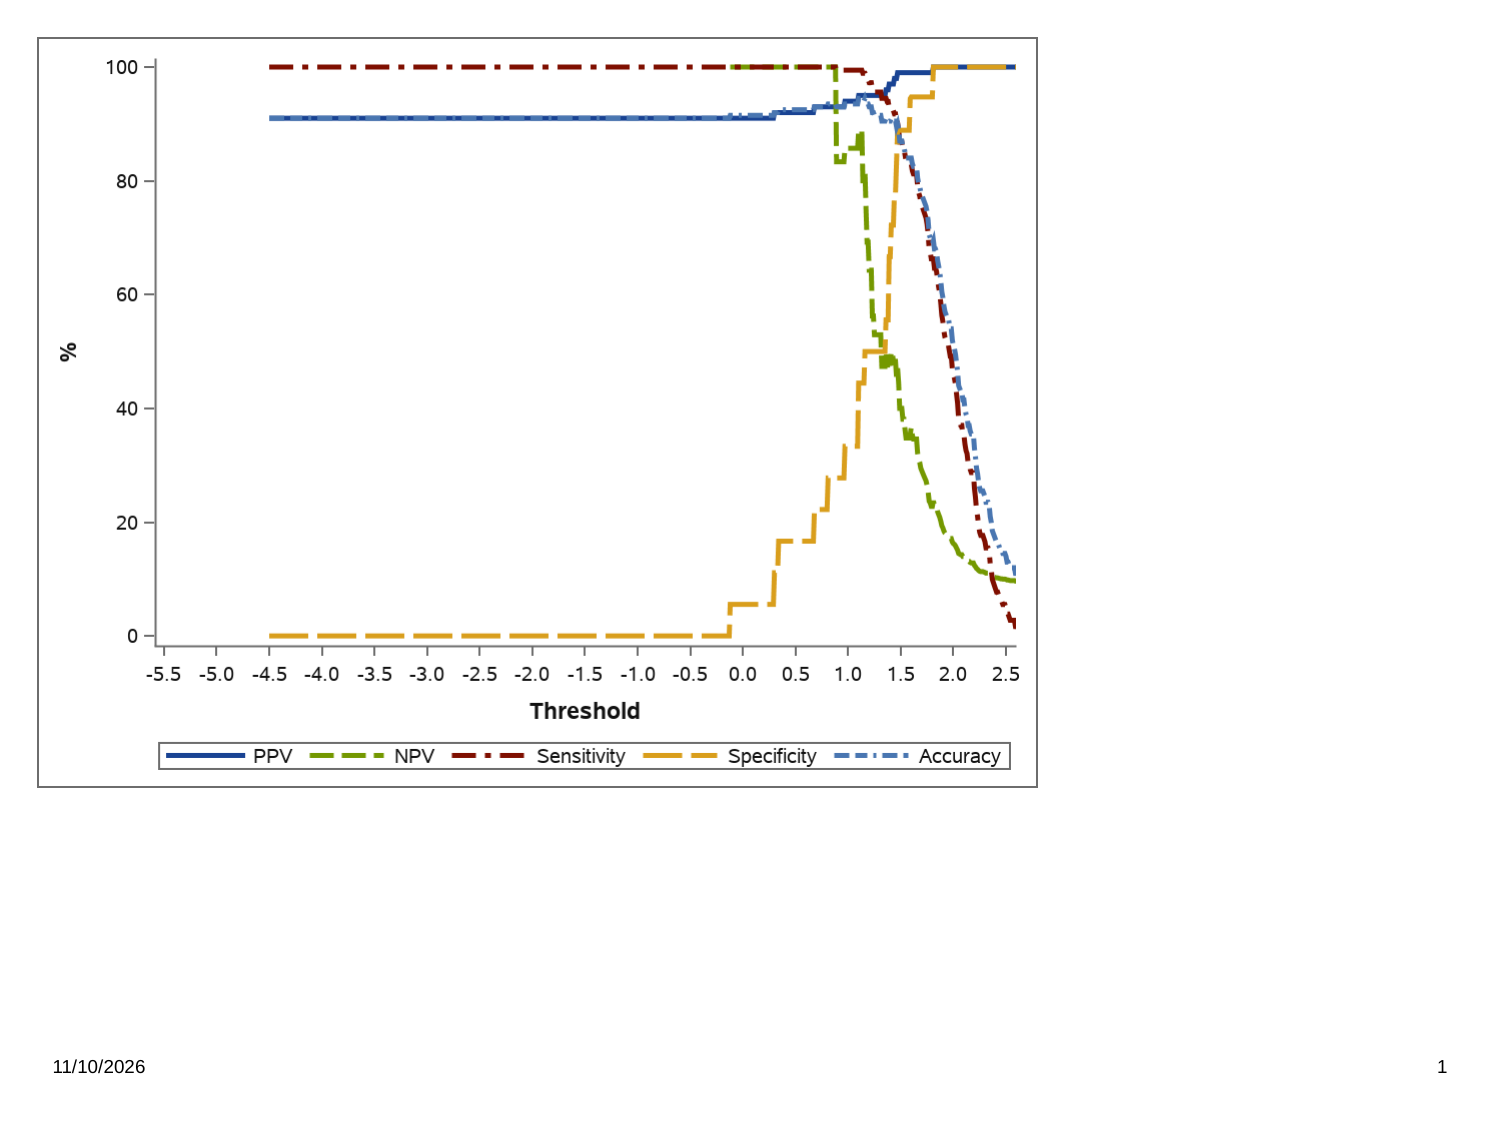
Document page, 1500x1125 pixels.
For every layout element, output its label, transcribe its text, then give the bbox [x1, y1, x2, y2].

slide_number 1 [1106, 1045, 1463, 1088]
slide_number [37, 1045, 394, 1088]
picture [37, 37, 1038, 788]
